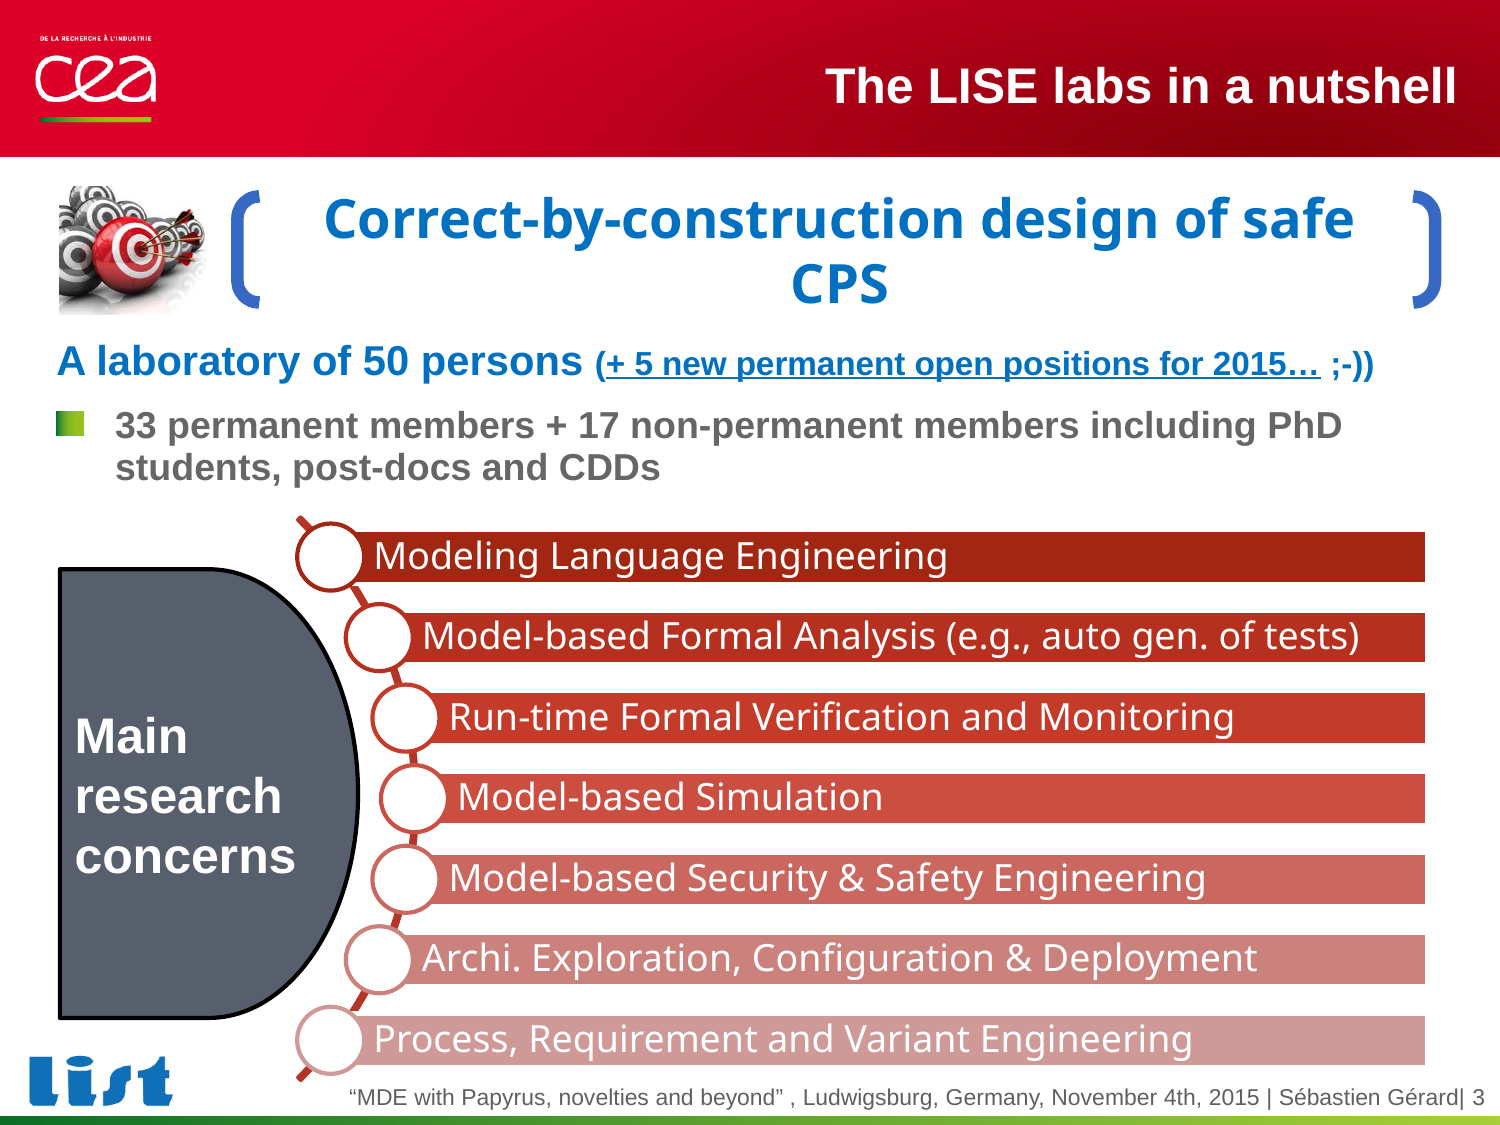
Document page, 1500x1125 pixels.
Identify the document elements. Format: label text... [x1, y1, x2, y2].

title The LISE labs in a nutshell [271, 8, 1459, 158]
picture [58, 186, 231, 315]
picture [0, 0, 1500, 157]
picture [18, 1048, 183, 1115]
text_box Correct-by-construction design of safe CPS [237, 196, 1436, 303]
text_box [288, 503, 1436, 1095]
picture [56, 411, 84, 436]
text_box Main research concerns [57, 567, 283, 1021]
list A laboratory of 50 persons (+ 5 new permanent open positions for 2015… ;-)) 33 permanent members + 17 non-permanent members including PhD students, post-docs and CDDs [41, 326, 1459, 575]
